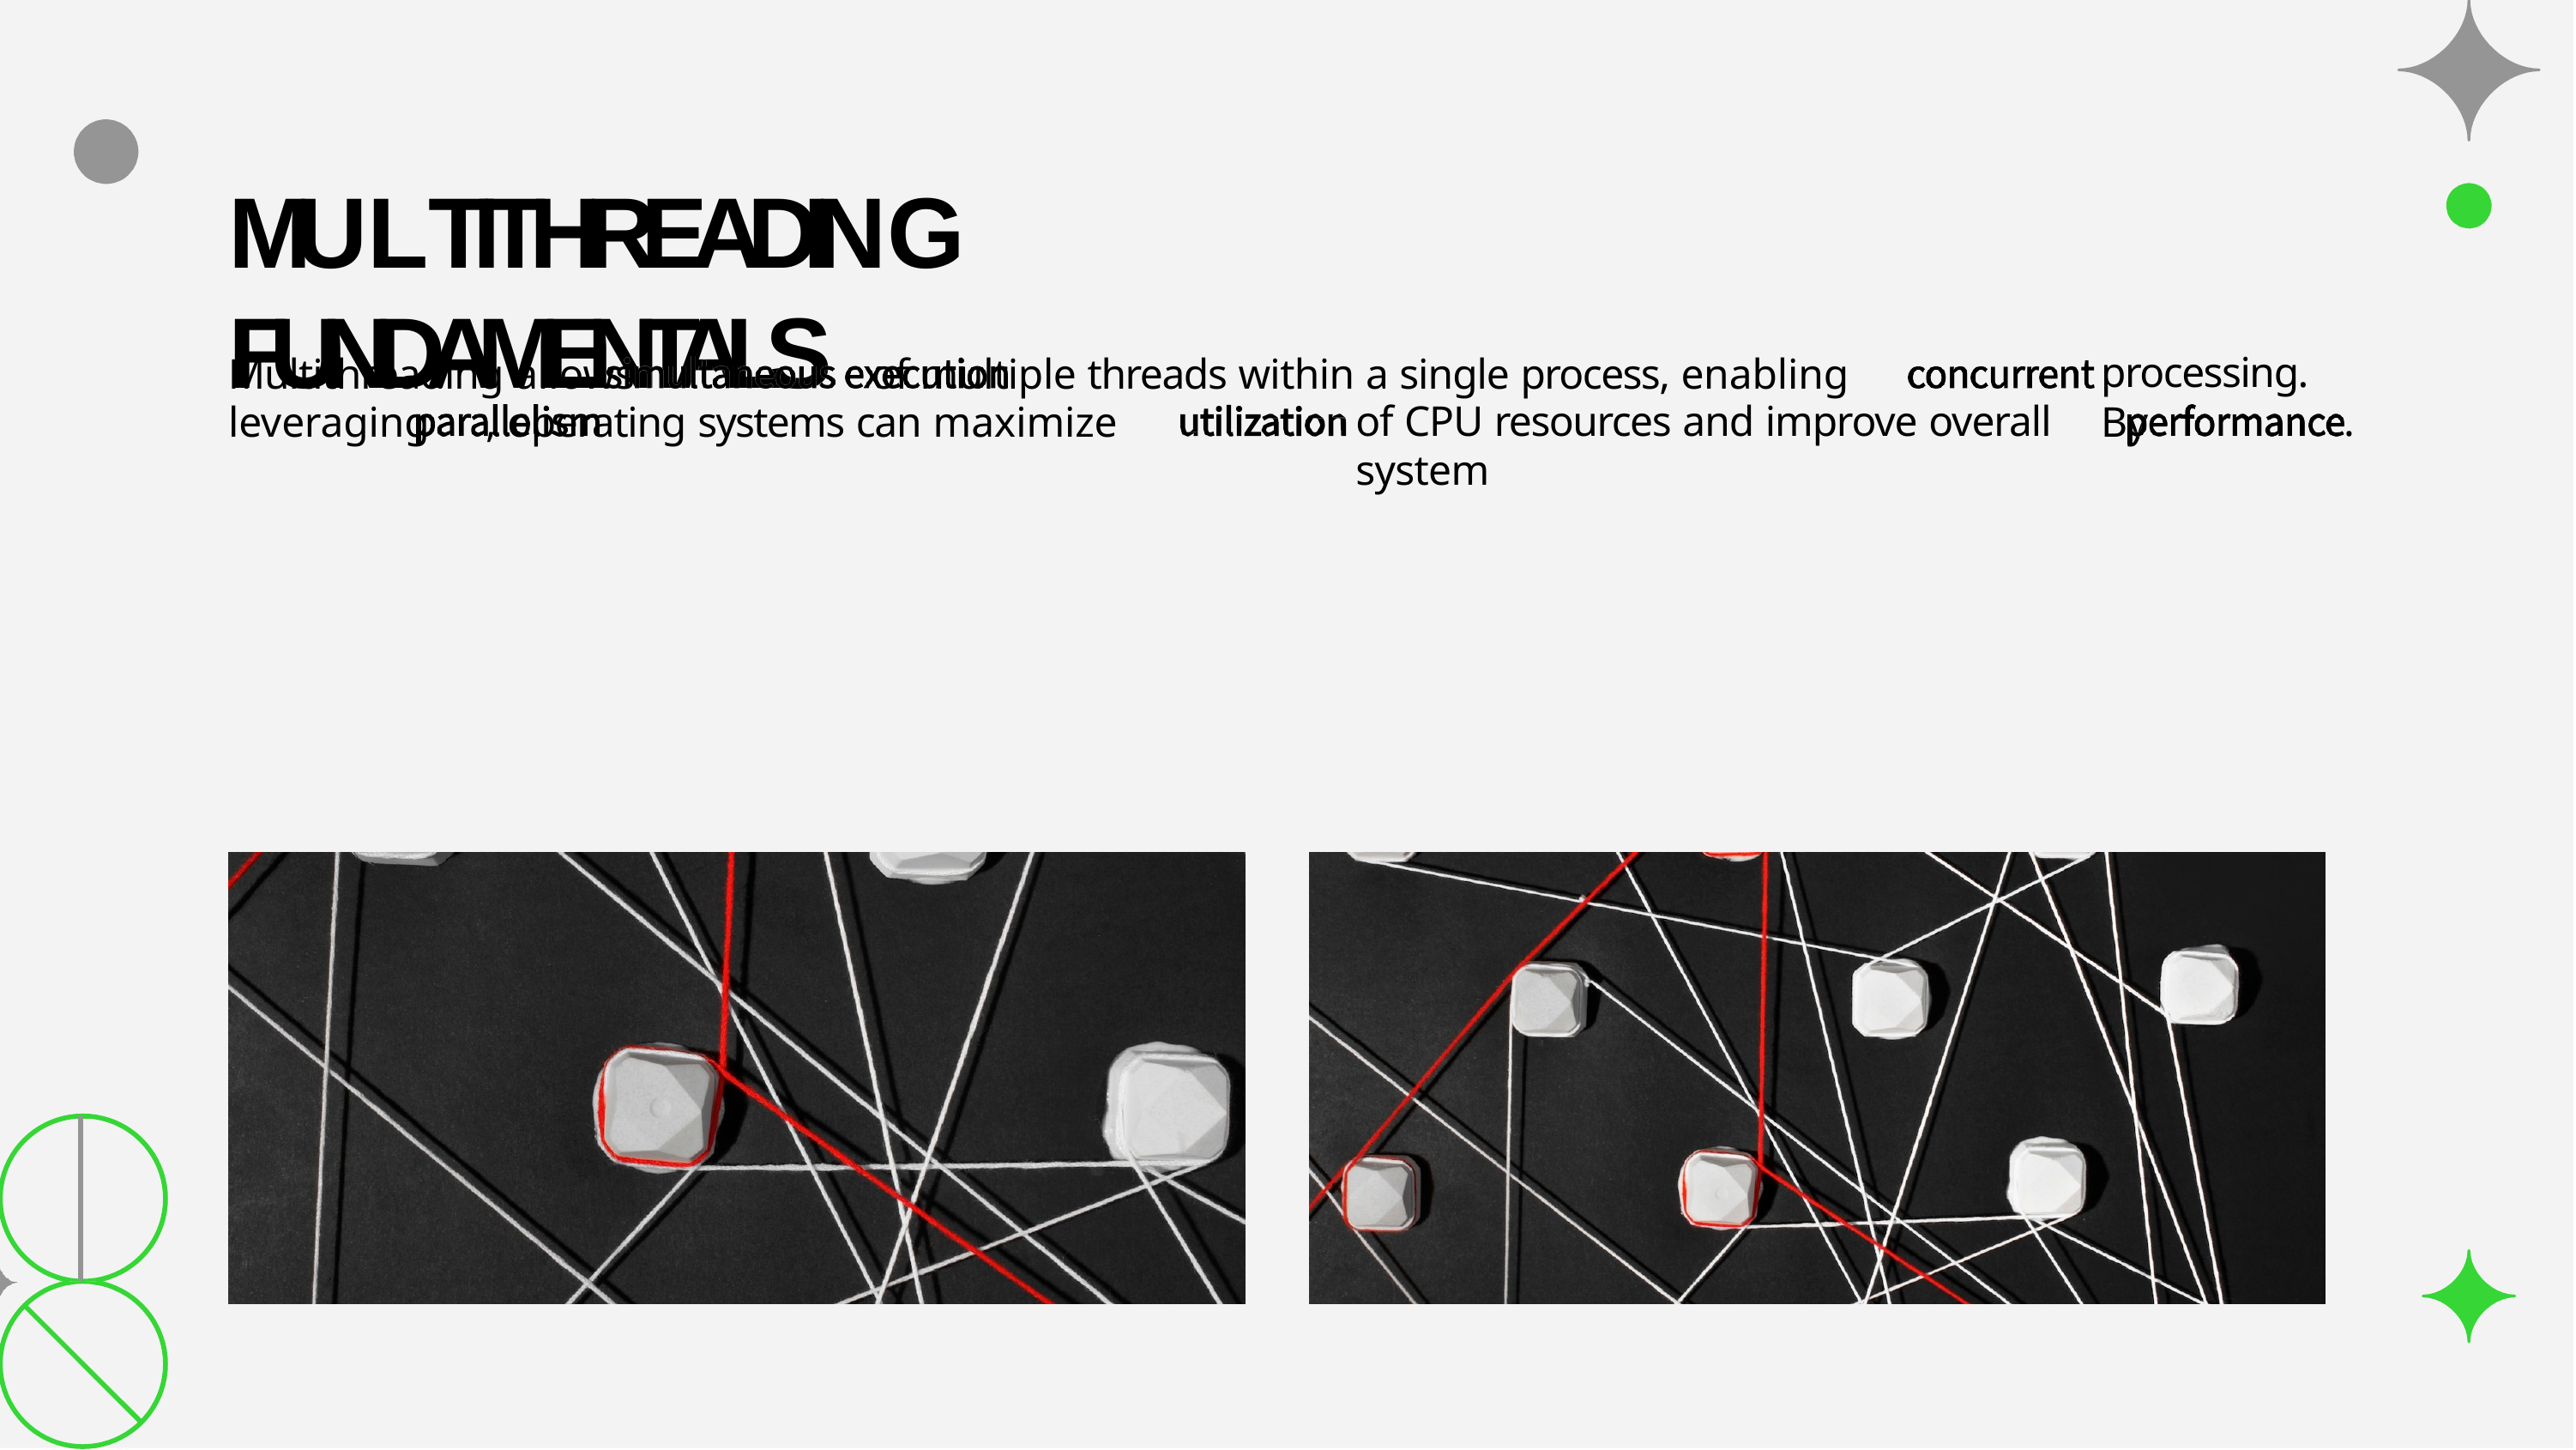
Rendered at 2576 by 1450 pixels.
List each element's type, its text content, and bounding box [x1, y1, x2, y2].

picture [228, 852, 1246, 1305]
text_box [1226, 404, 1234, 437]
text_box [1180, 414, 1198, 437]
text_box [2397, 0, 2542, 142]
text_box [1236, 414, 1242, 437]
text_box [1305, 414, 1325, 437]
text_box [1216, 406, 1222, 412]
text_box [1328, 414, 1347, 437]
picture [2127, 404, 2344, 445]
picture [1308, 852, 2326, 1305]
text_box [1295, 406, 1302, 412]
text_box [73, 118, 139, 184]
text_box [1296, 414, 1301, 437]
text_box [2446, 183, 2492, 229]
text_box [2421, 1248, 2517, 1344]
text_box [1244, 414, 1279, 437]
picture [1907, 359, 2095, 389]
text_box [1236, 406, 1242, 412]
text_box processing. By [2099, 344, 2347, 445]
text_box Multithreading allows of multiple threads within a single process, enabling leveraging , operating systems can maximize [226, 344, 1900, 446]
text_box . [2341, 393, 2356, 444]
text_box of CPU resources and improve overall system [1354, 393, 2119, 494]
title MULTITHREADING FUNDAMENTALS [226, 166, 1509, 344]
text_box [1280, 408, 1294, 437]
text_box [0, 1113, 169, 1450]
text_box [1216, 414, 1222, 437]
text_box [1200, 408, 1215, 437]
picture [605, 356, 1009, 389]
picture [416, 404, 600, 445]
